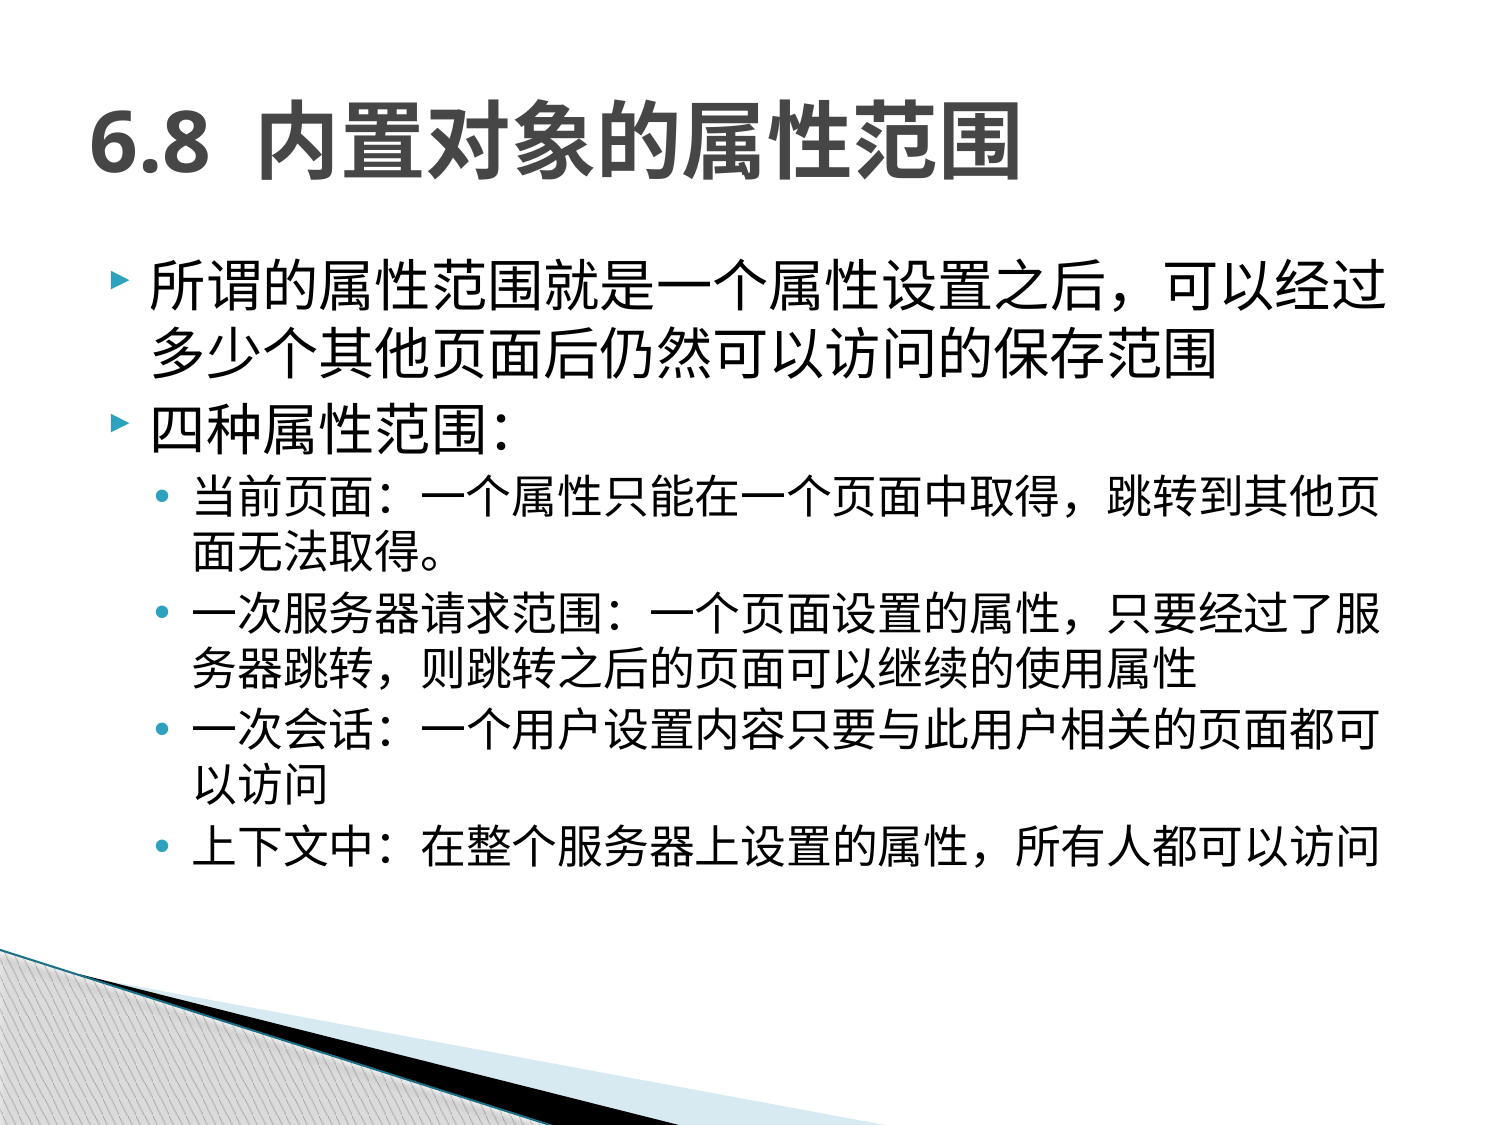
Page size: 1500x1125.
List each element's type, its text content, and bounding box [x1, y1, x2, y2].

title 6.8 内置对象的属性范围 [75, 45, 1425, 233]
list 所谓的属性范围就是一个属性设置之后，可以经过多少个其他页面后仍然可以访问的保存范围 四种属性范围： 当前页面：一个属性只能在一个页面中取得，跳转到其他页面无法取得。 一次服务器请求范围：一个页面设置的属性，只要经过了服务器跳转，则跳转之后的页面可以继续的使用属性 一次会话：一个用户设置内容只要与此用户相关的页面都可以访问 上下文中：在整个服务器上设置的属性，所有人都可以访问 [75, 243, 1425, 986]
